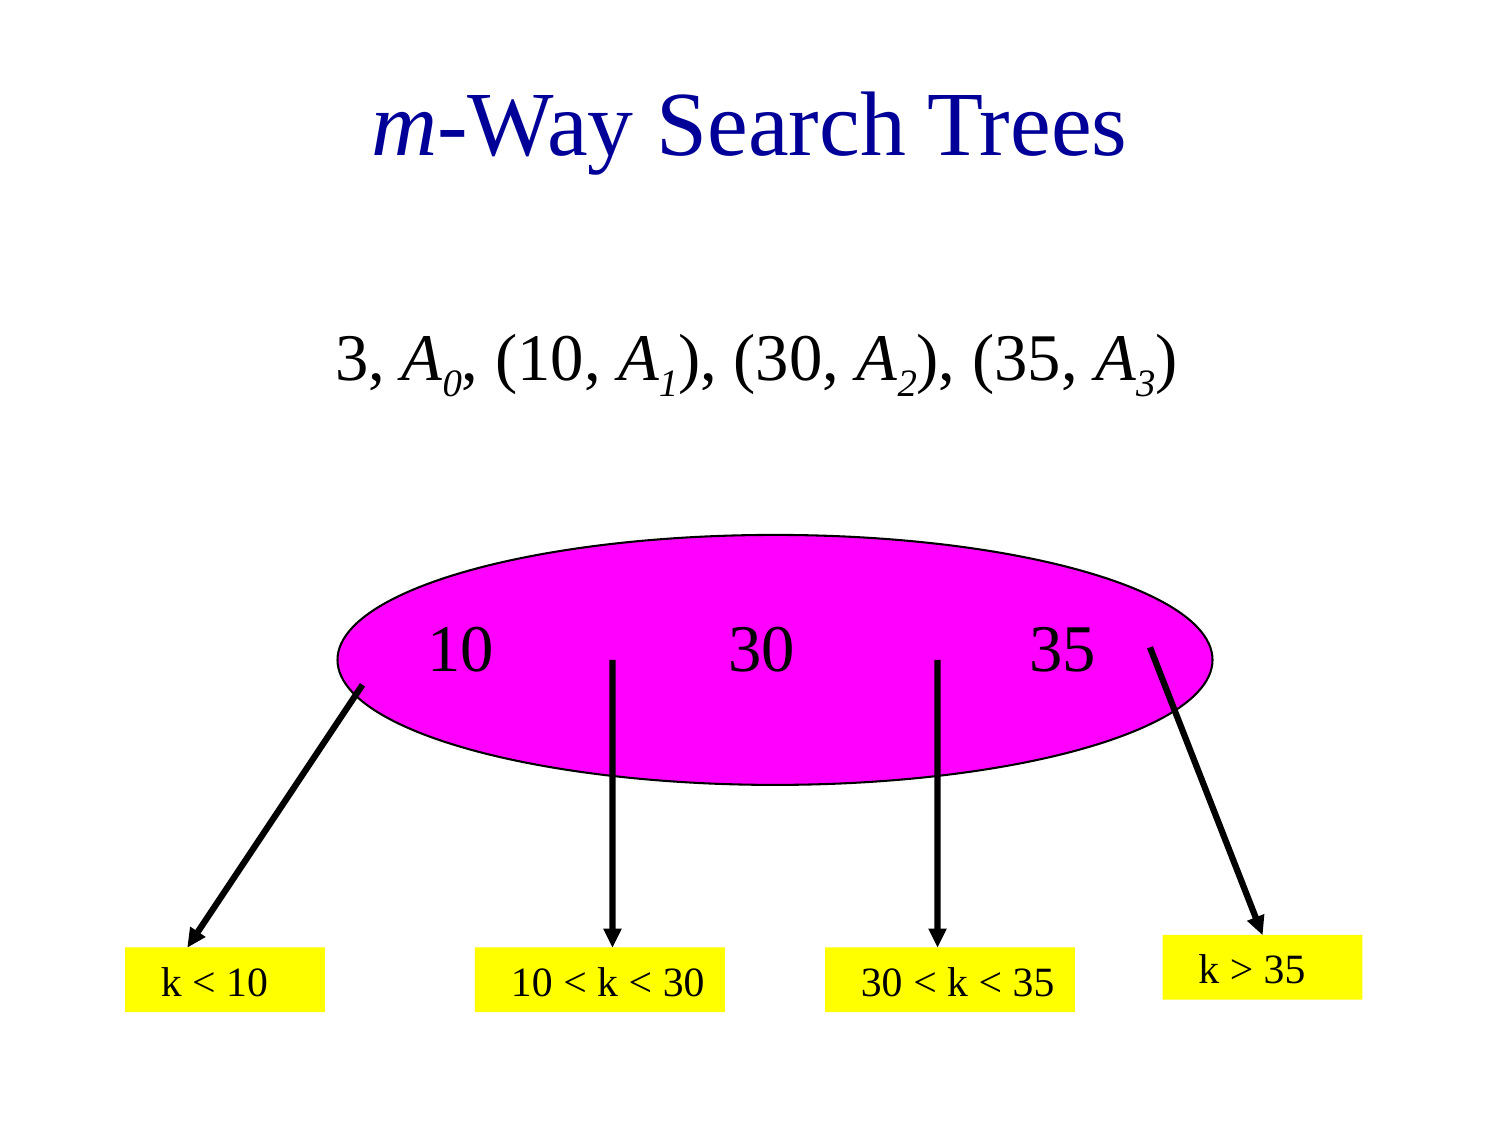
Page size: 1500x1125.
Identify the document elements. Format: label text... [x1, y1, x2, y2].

text_box k > 35 [1162, 934, 1363, 1000]
text_box 30 < k < 35 [825, 948, 1075, 1013]
title m-Way Search Trees [112, 24, 1388, 212]
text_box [187, 534, 1263, 948]
text_box k < 10 [125, 947, 325, 1013]
list 3, A0, (10, A1), (30, A2), (35, A3) [62, 212, 1450, 450]
text_box 10 < k < 30 [474, 948, 725, 1013]
